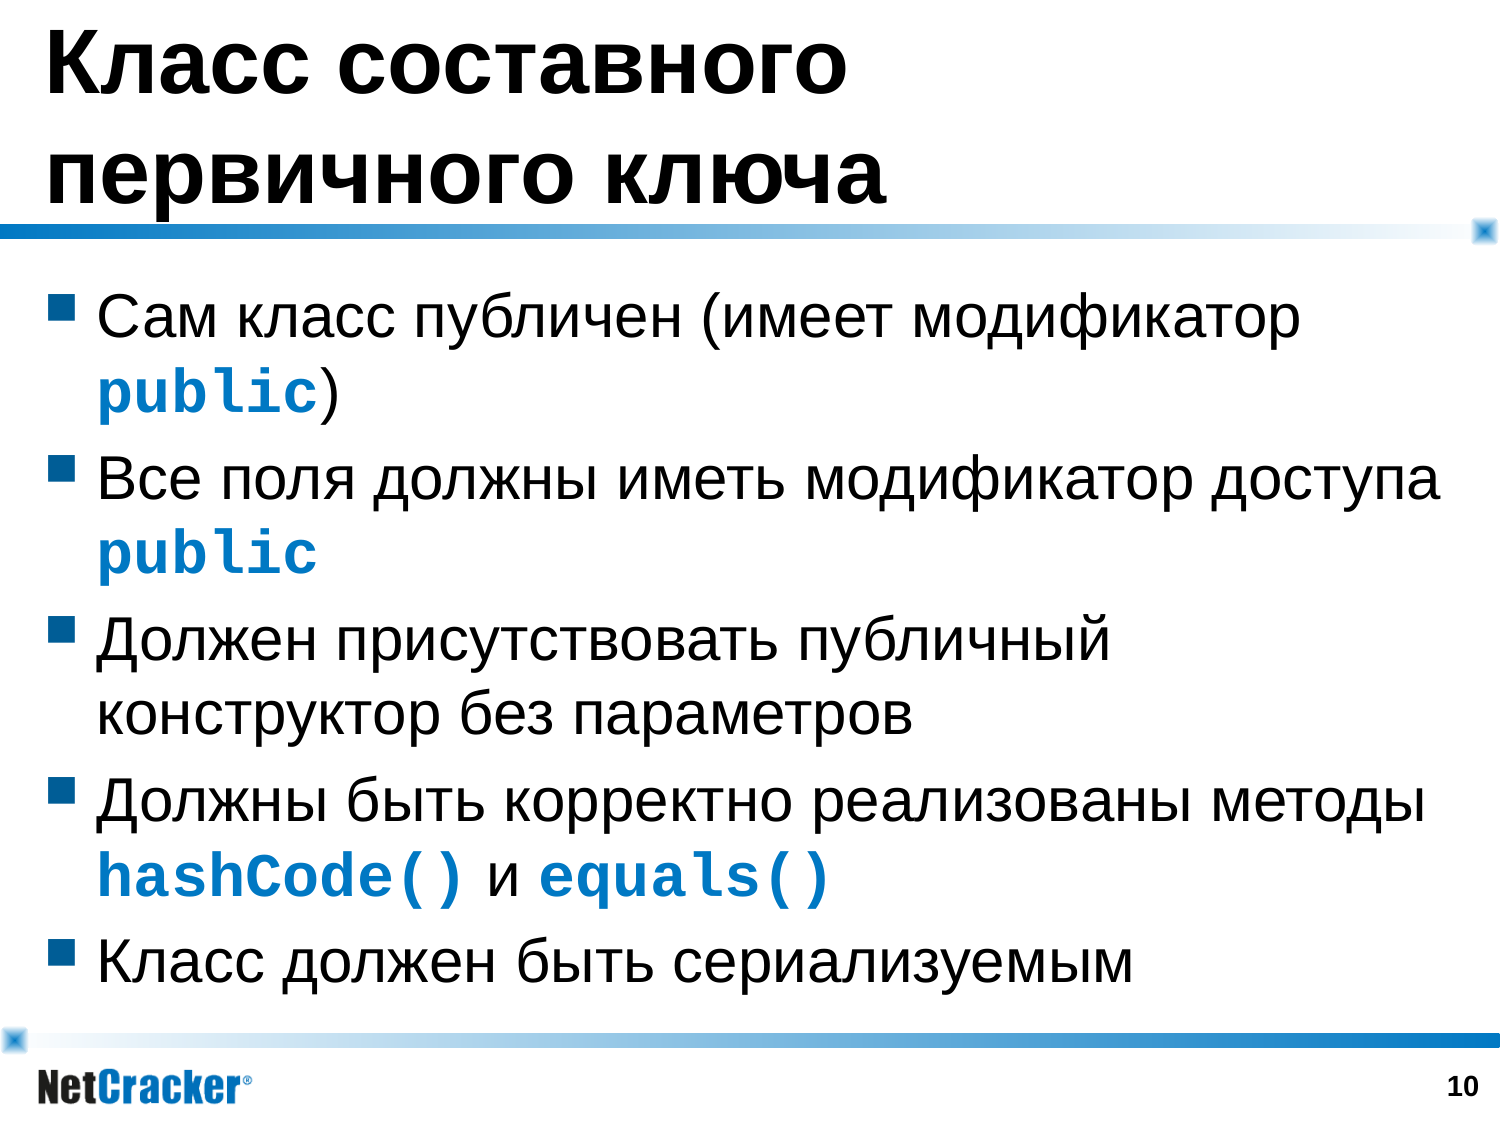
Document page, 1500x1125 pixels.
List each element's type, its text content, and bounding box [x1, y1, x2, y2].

picture [34, 1063, 256, 1118]
title Класс составного первичного ключа [29, 0, 1470, 225]
list Сам класс публичен (имеет модификатор public) Все поля должны иметь модификатор доступа public Должен присутствовать публичный конструктор без параметров Должны быть корректно реализованы методы hashCode() и equals() Класс должен быть сериализуемым [29, 268, 1470, 1004]
slide_number 9 [1143, 1034, 1495, 1111]
